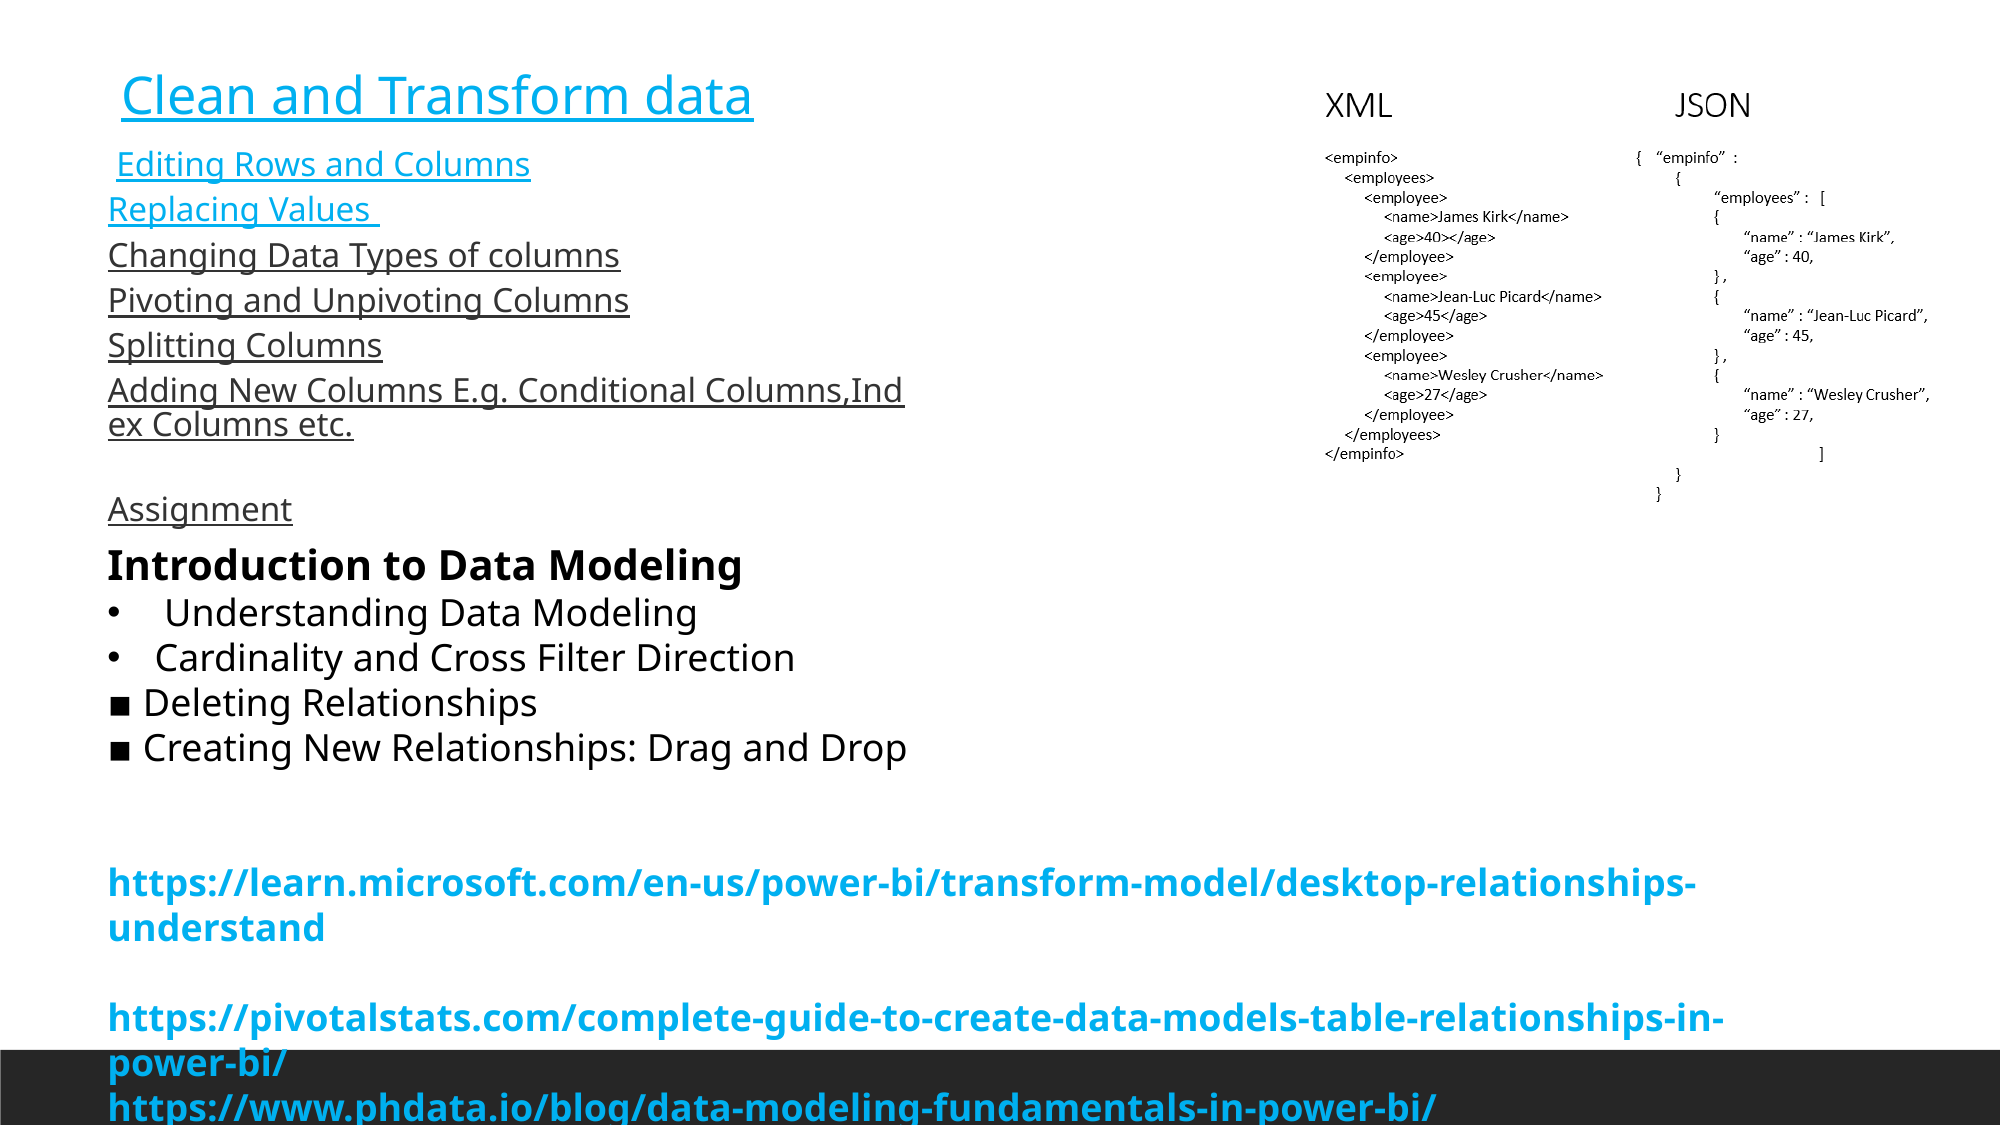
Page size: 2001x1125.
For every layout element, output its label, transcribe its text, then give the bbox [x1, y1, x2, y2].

text_box Introduction to Data Modeling Understanding Data Modeling Cardinality and Cross Filter Direction ▪ Deleting Relationships ▪ Creating New Relationships: Drag and Drop https://learn.microsoft.com/en-us/power-bi/transform-model/desktop-relationships-understand https://pivotalstats.com/complete-guide-to-create-data-models-table-relationships-in-power-bi/ https://www.phdata.io/blog/data-modeling-fundamentals-in-power-bi/ [92, 531, 1794, 1125]
picture [1314, 71, 1941, 512]
text_box Clean and Transform data Editing Rows and Columns Replacing Values Changing Data Types of columns Pivoting and Unpivoting Columns Splitting Columns Adding New Columns E.g. Conditional Columns,Index Columns etc. Assignment [92, 54, 927, 508]
